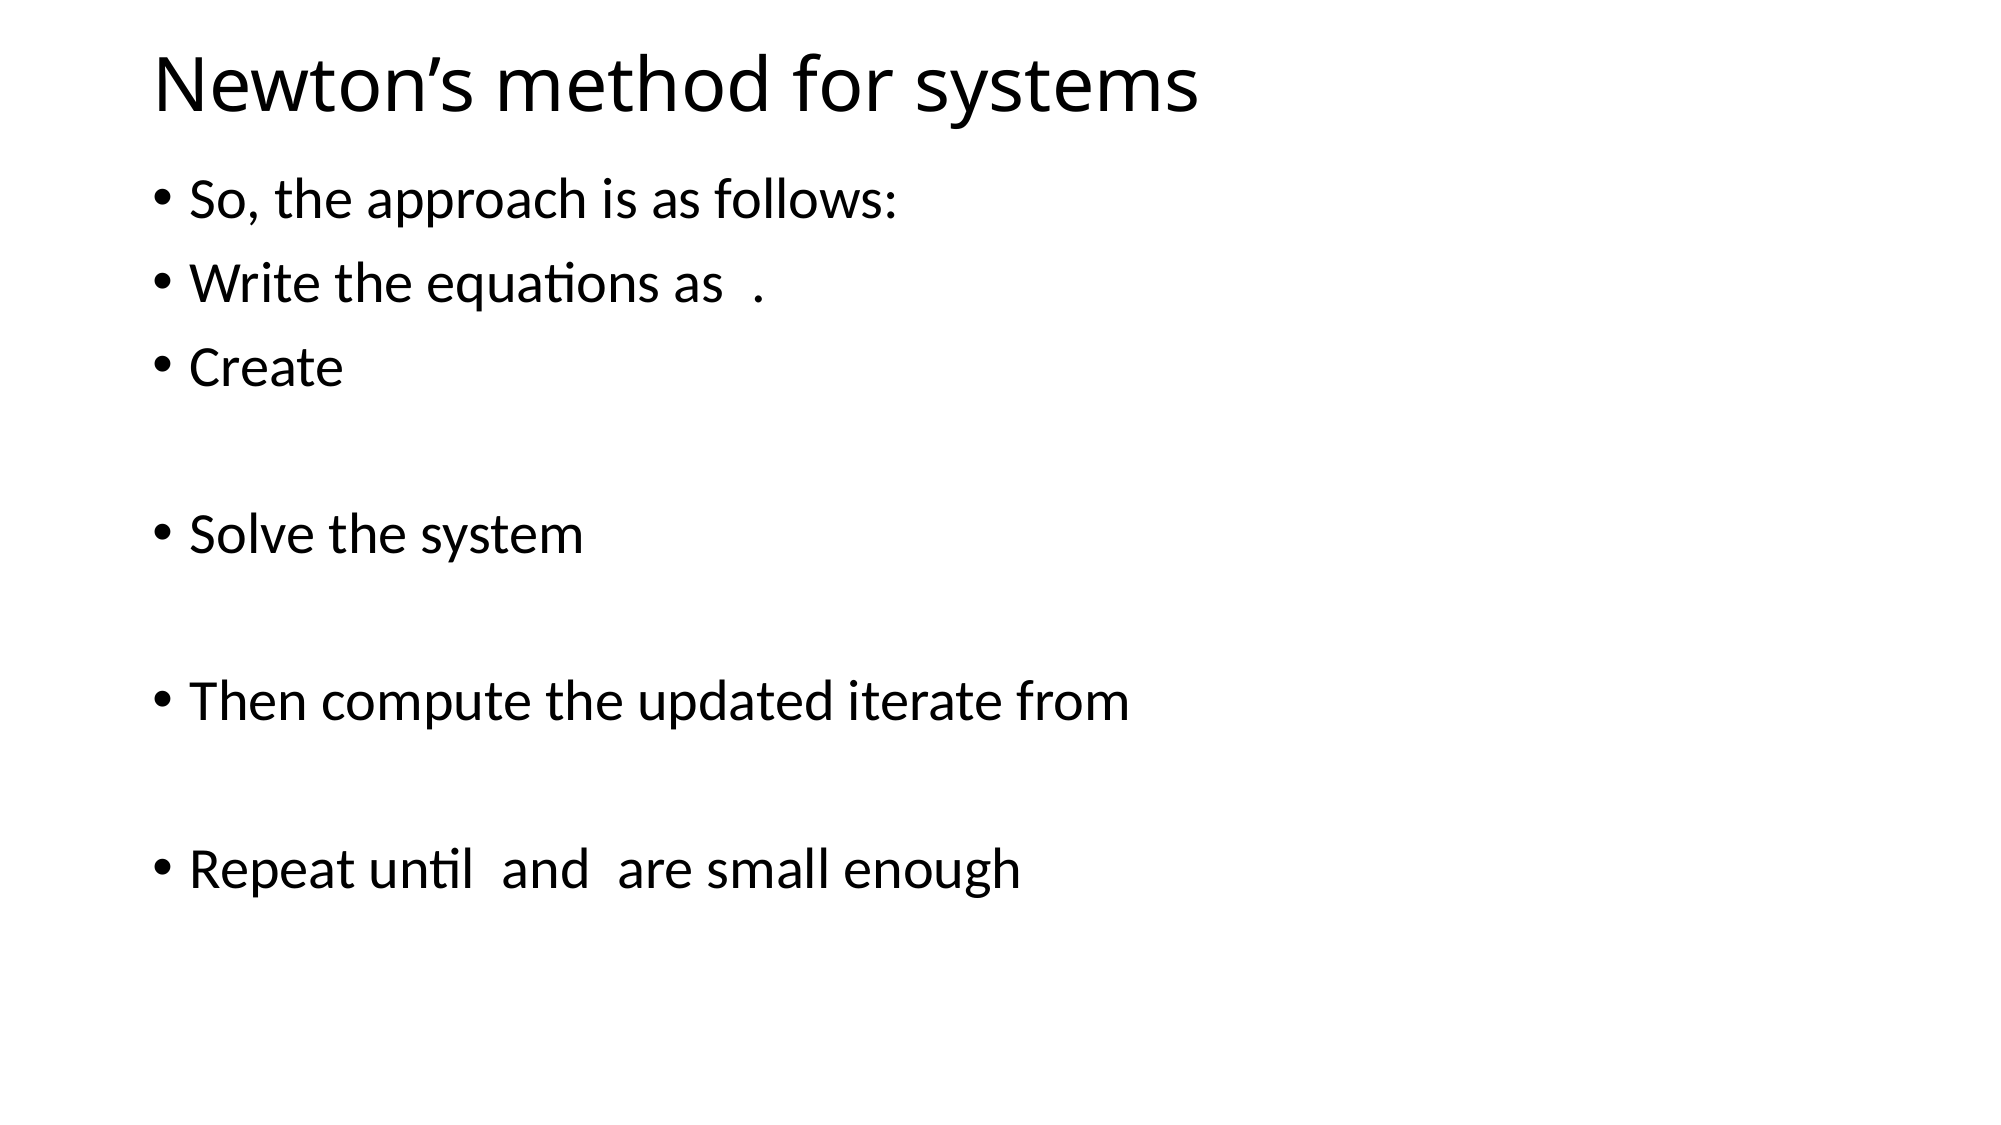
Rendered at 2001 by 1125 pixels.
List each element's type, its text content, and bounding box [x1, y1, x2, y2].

title Newton’s method for systems [137, 38, 1422, 137]
